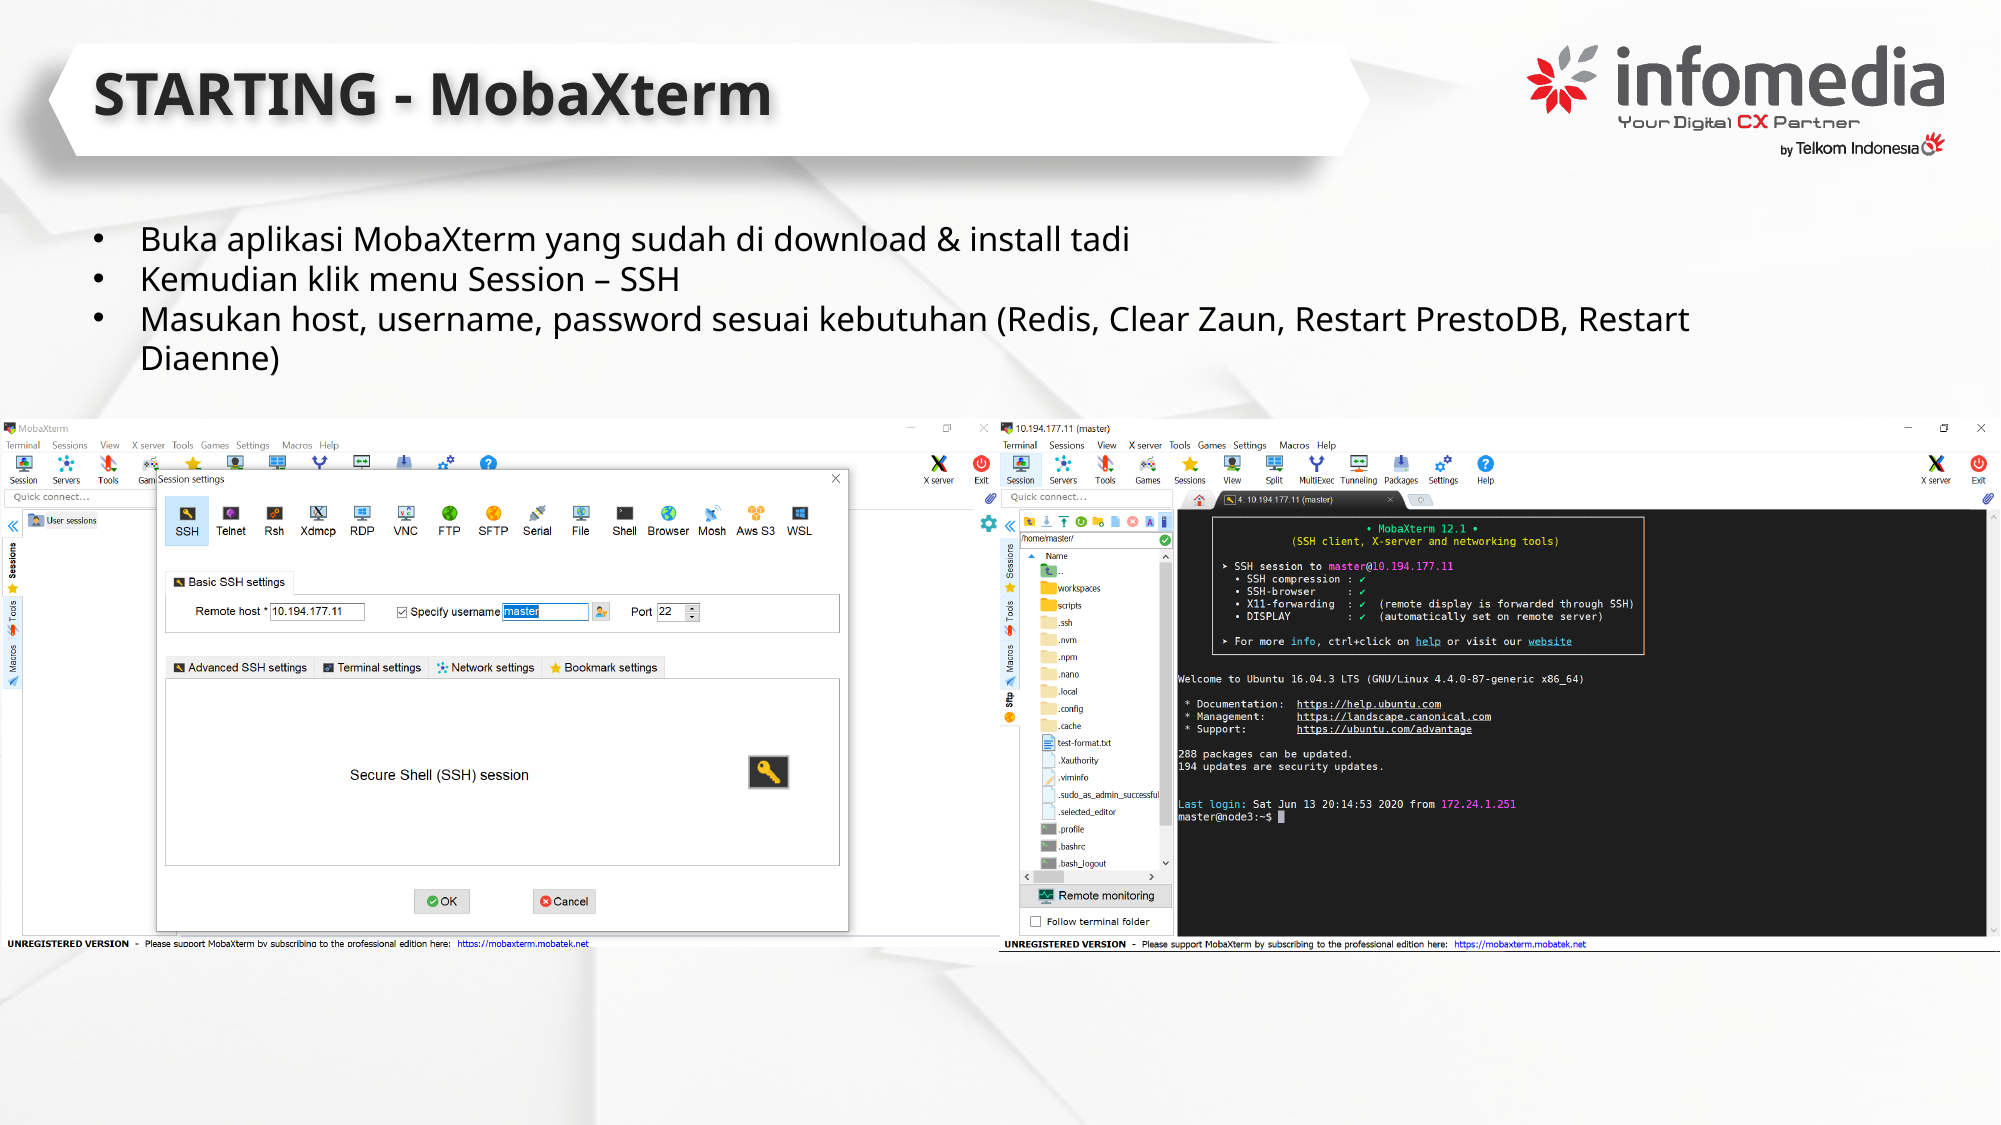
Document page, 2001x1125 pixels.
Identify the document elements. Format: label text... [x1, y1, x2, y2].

text_box Buka aplikasi MobaXterm yang sudah di download & install tadi Kemudian klik menu Session – SSH Masukan host, username, password sesuai kebutuhan (Redis, Clear Zaun, Restart PrestoDB, Restart Diaenne) [78, 210, 1766, 385]
picture [2, 419, 2000, 952]
picture [1486, 37, 1985, 162]
text_box STARTING - MobaXterm [78, 58, 1486, 136]
text_box [47, 42, 1349, 157]
